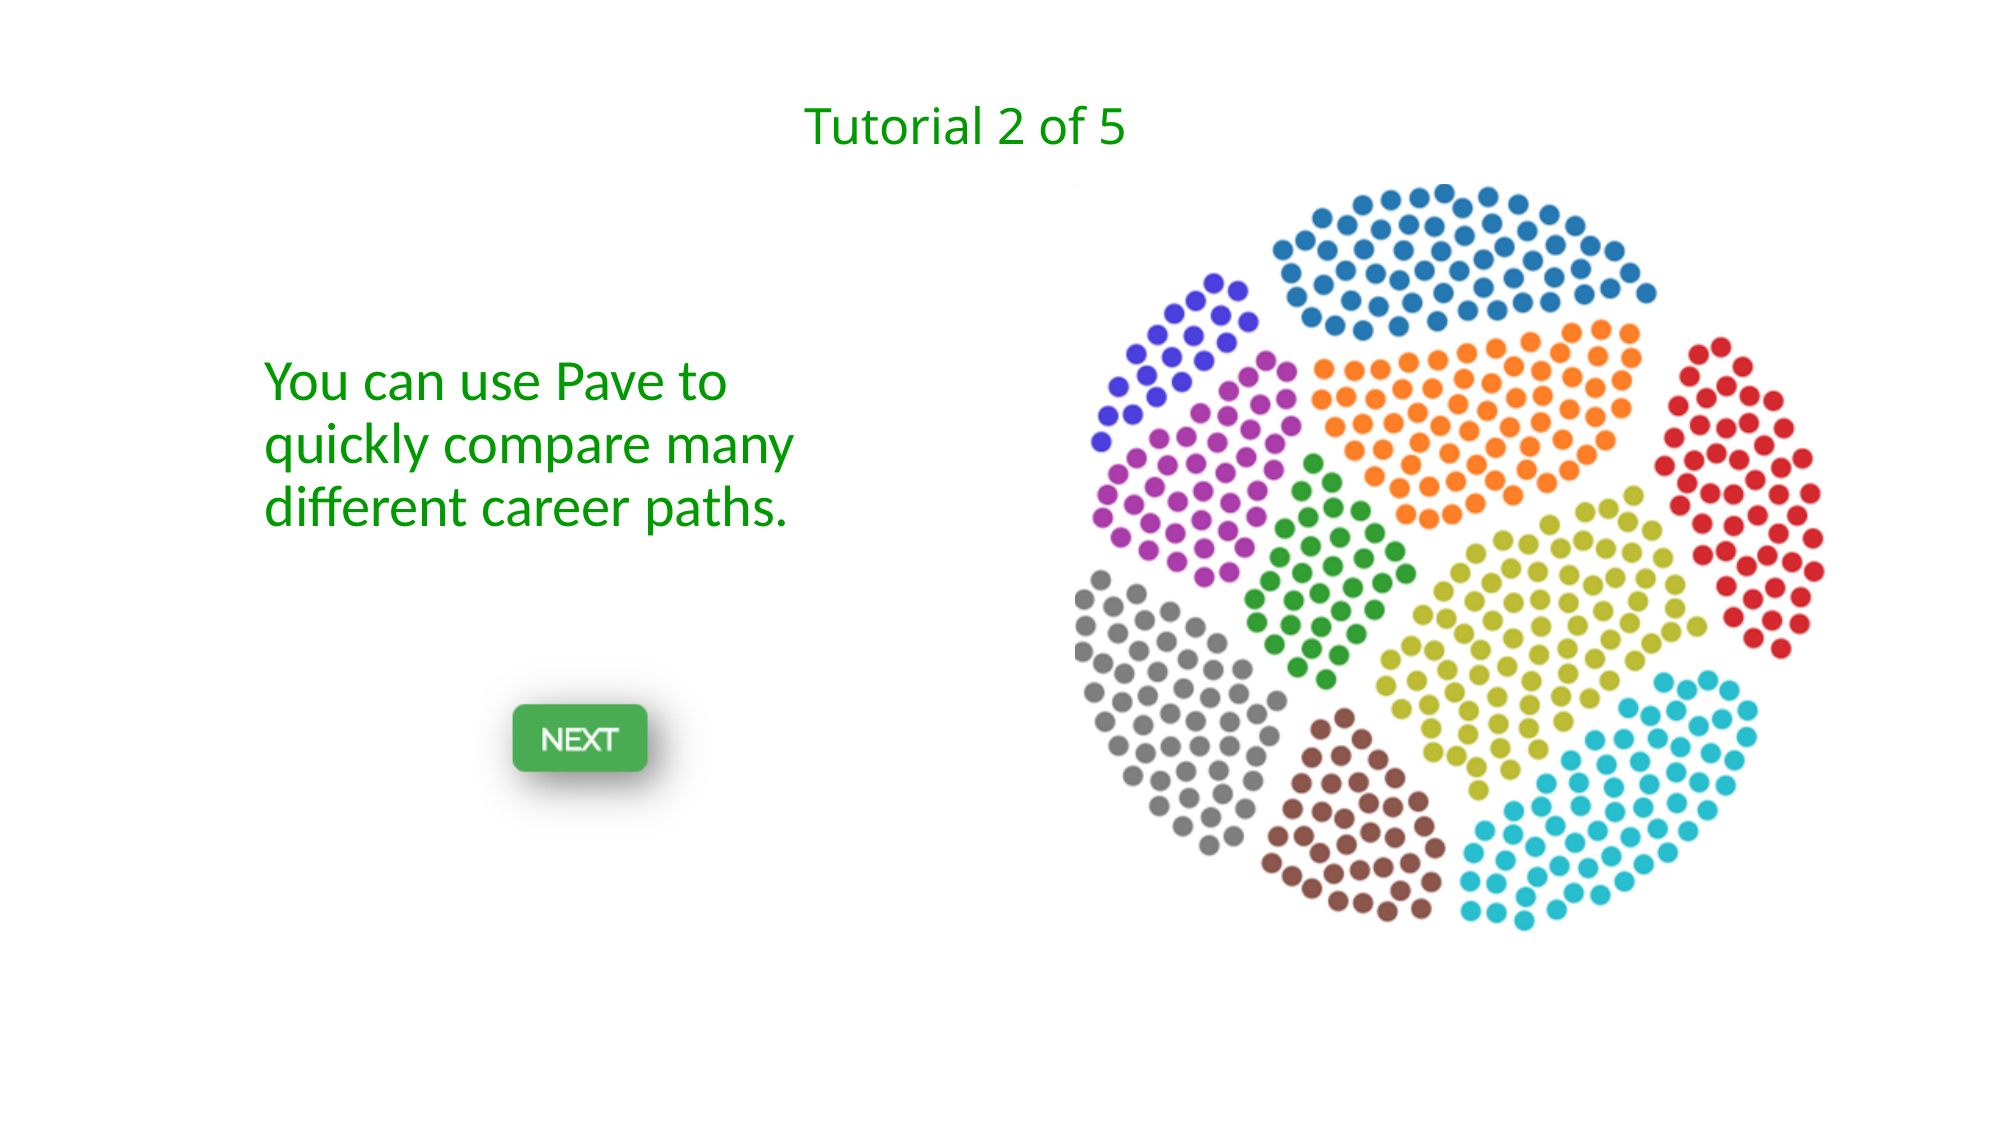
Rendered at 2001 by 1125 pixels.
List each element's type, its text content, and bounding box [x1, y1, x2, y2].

picture [469, 662, 731, 846]
picture [1075, 184, 1828, 935]
title You can use Pave to quickly compare many different career paths. [249, 184, 950, 643]
text_box Tutorial 2 of 5 [789, 91, 1269, 165]
